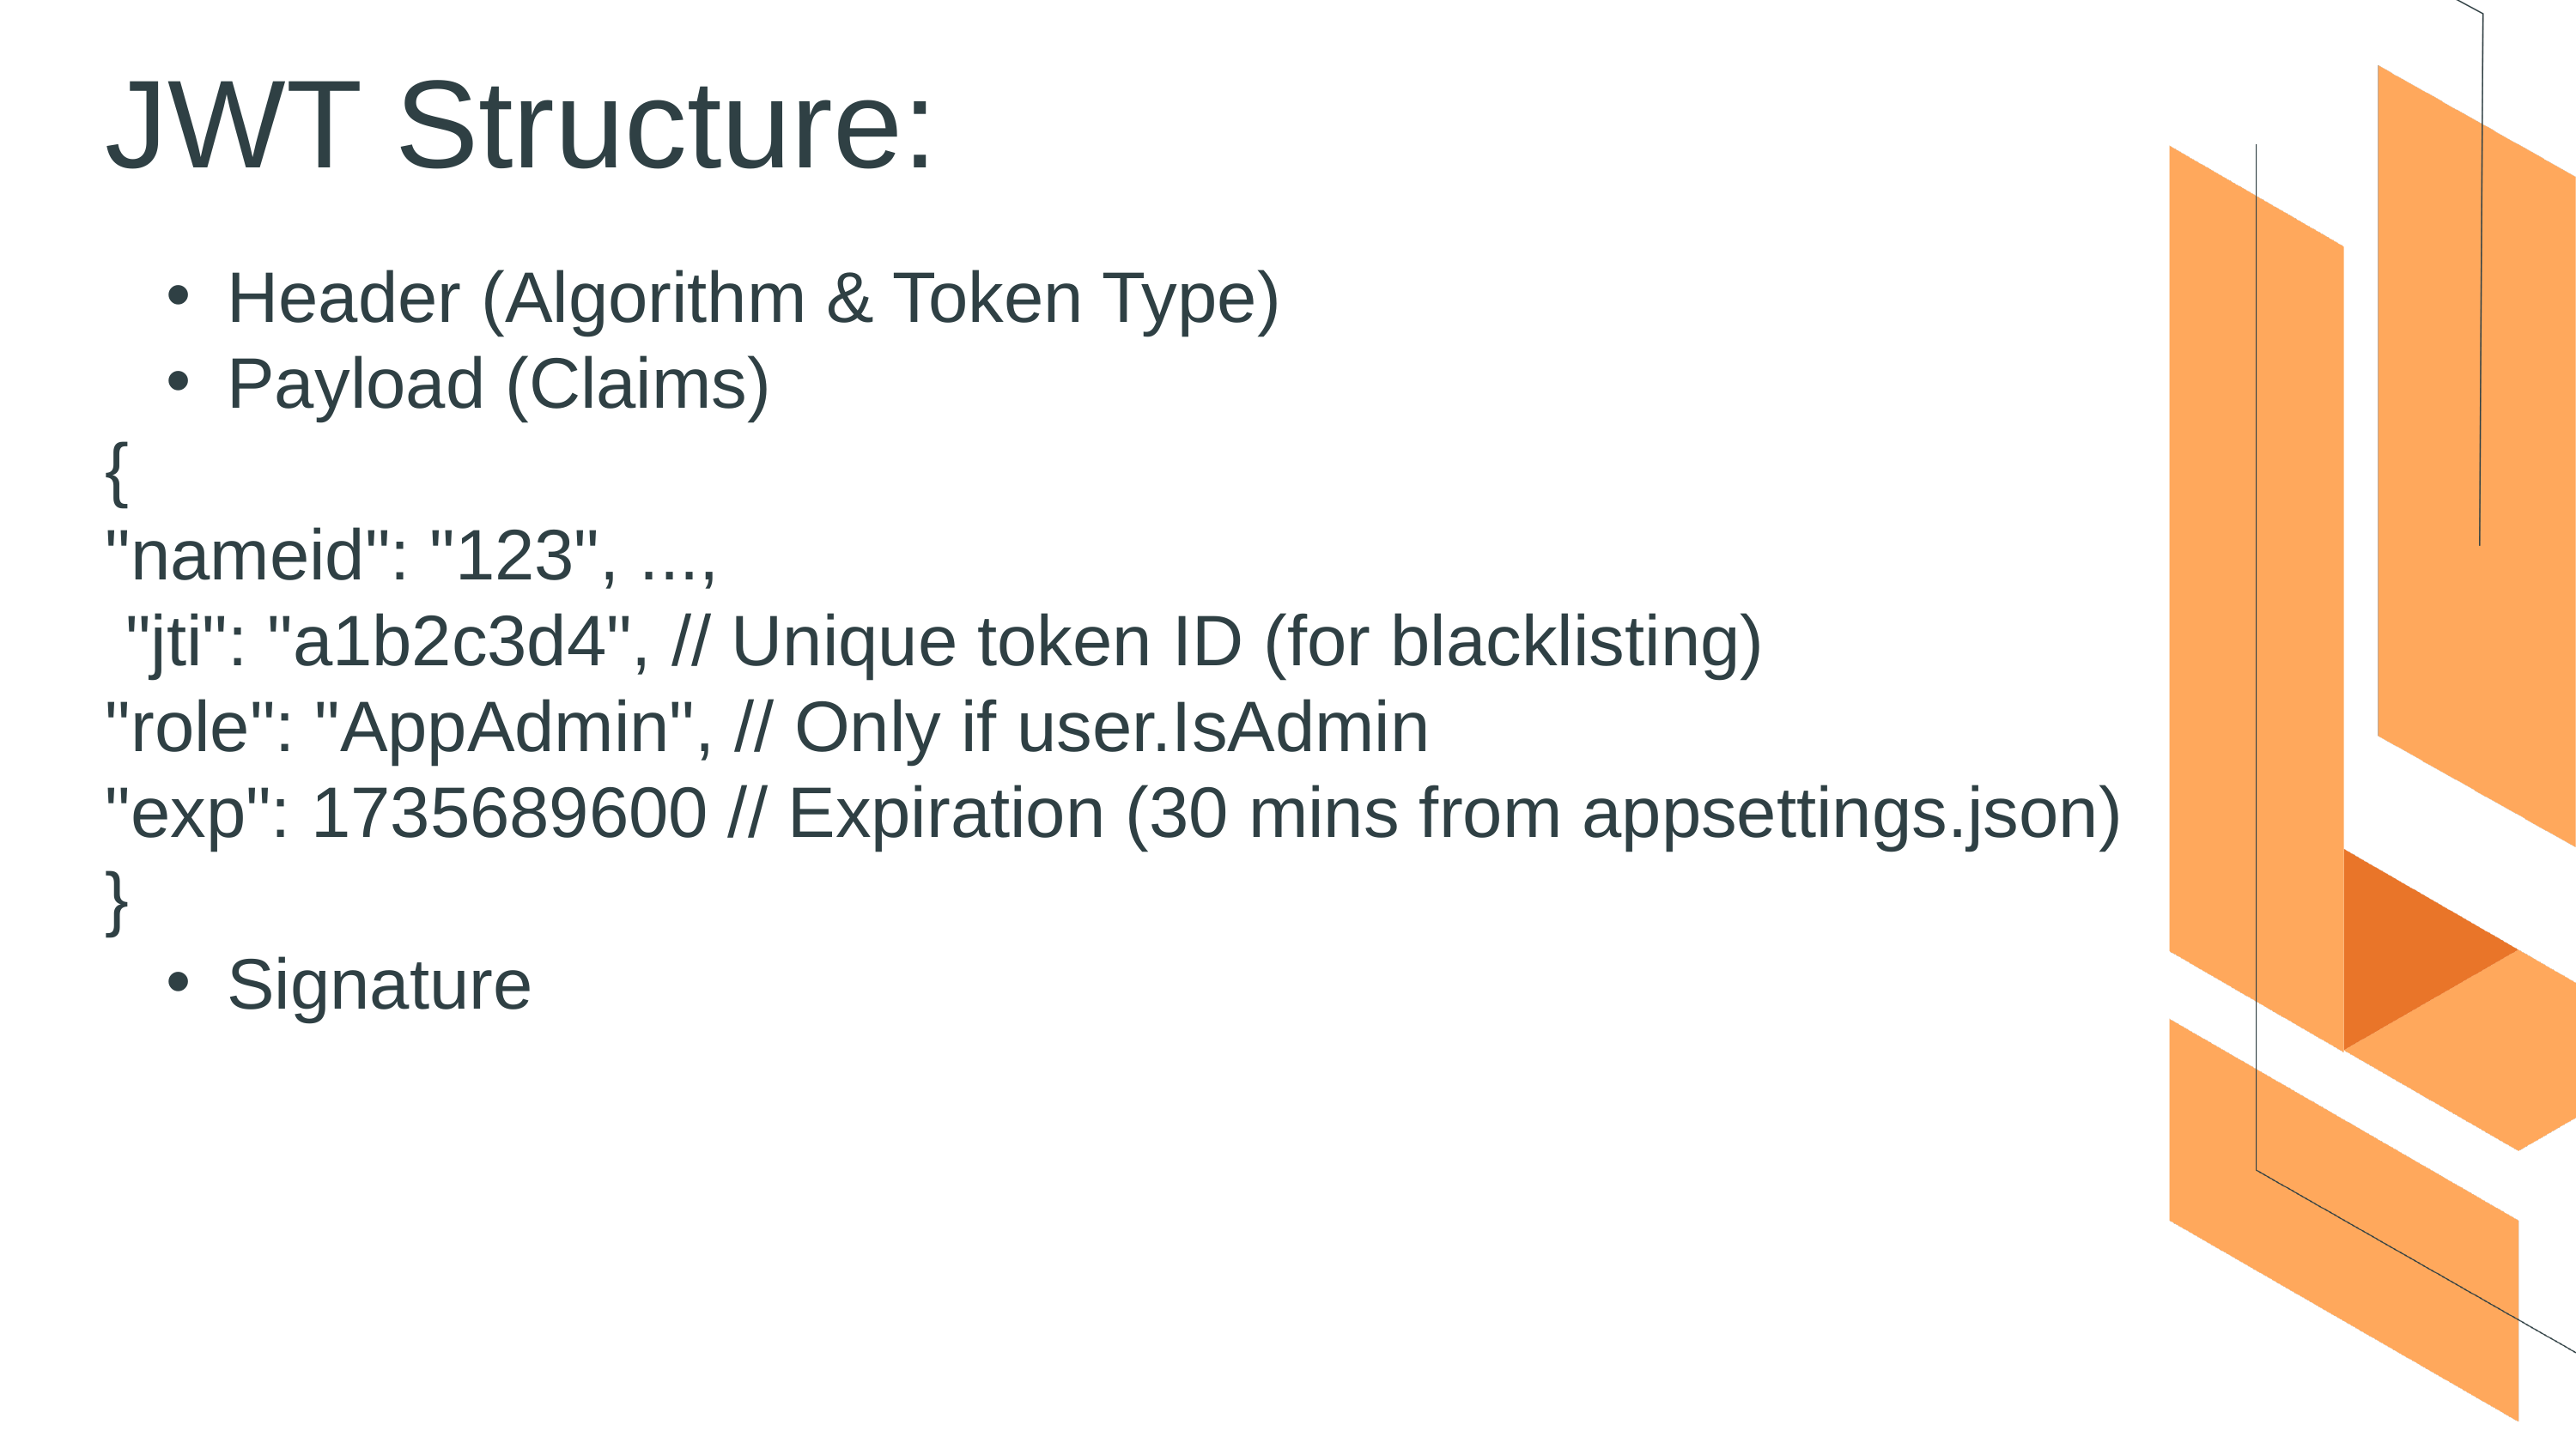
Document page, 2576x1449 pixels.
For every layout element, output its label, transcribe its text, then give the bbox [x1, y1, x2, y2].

text_box JWT Structure: [105, 42, 1955, 194]
text_box [2008, 0, 2576, 847]
text_box [2169, 144, 2576, 1422]
text_box Header (Algorithm & Token Type) Payload (Claims) { "nameid": "123", ..., "jti": "a1b2c3d4", // Unique token ID (for blacklisting) "role": "AppAdmin", // Only if user.IsAdmin "exp": 1735689600 // Expiration (30 mins from appsettings.json) } Signature [105, 251, 2125, 1024]
